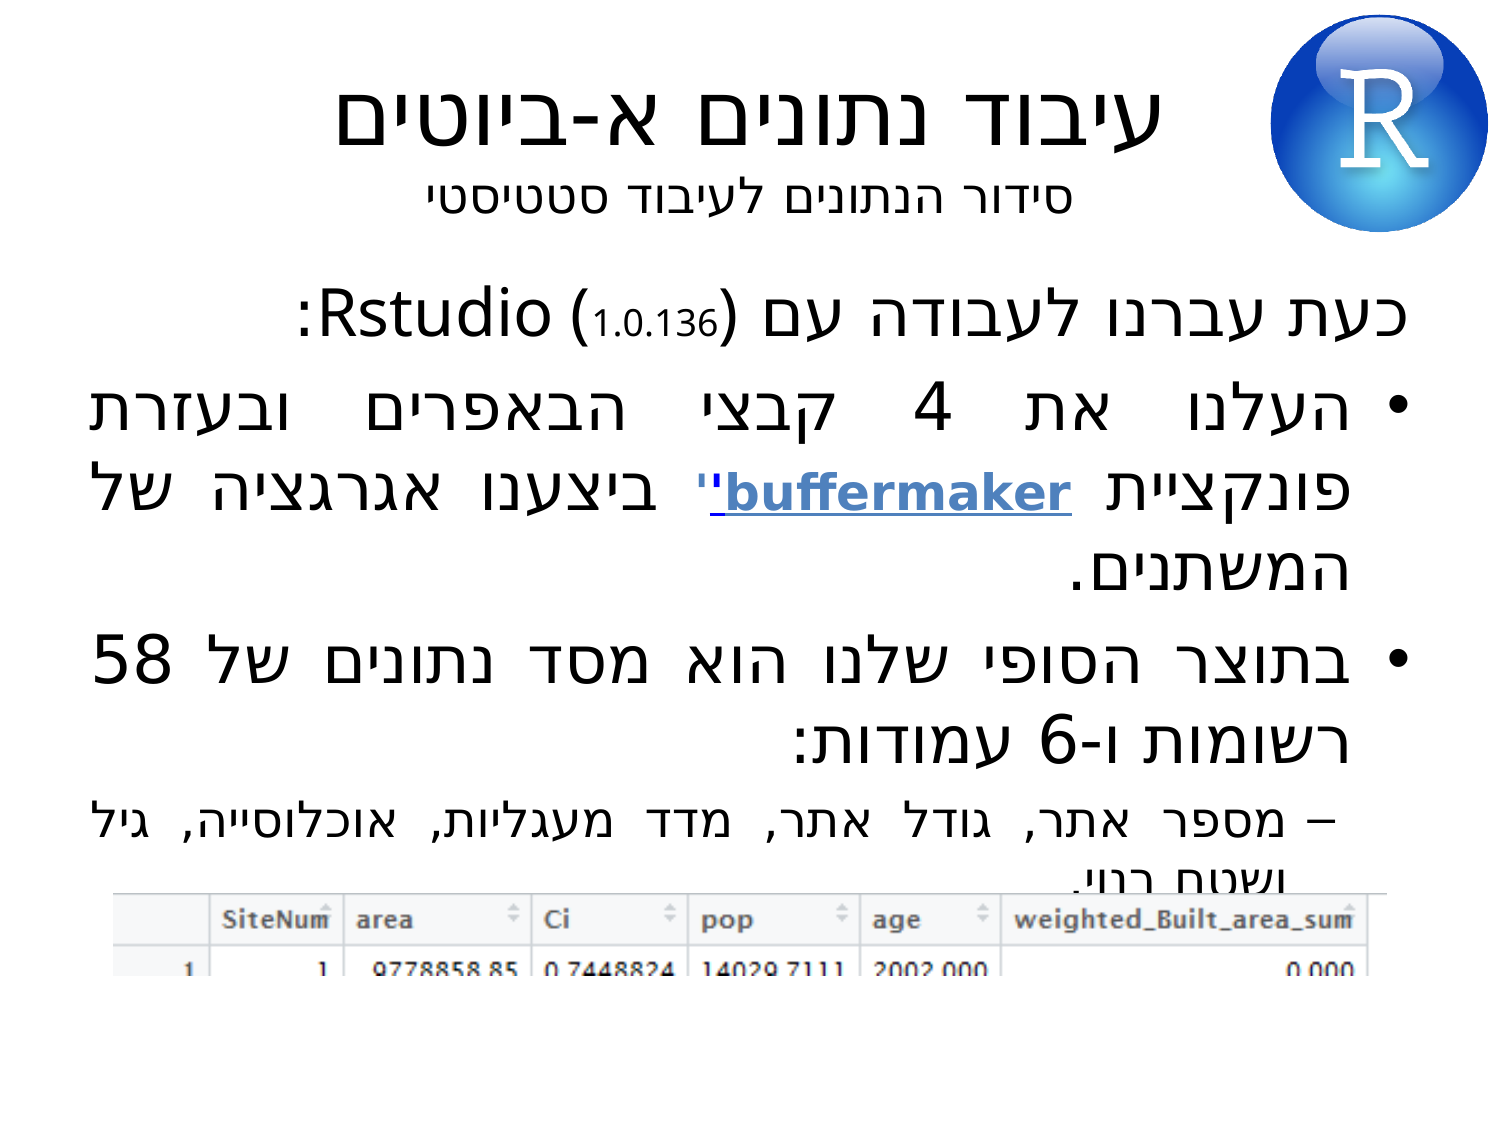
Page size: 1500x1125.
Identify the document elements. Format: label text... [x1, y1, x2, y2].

list כעת עברנו לעבודה עם Rstudio (1.0.136): העלנו את 4 קבצי הבאפרים ובעזרת פונקציית 'buffermaker' ביצענו אגרגציה של המשתנים. בתוצר הסופי שלנו הוא מסד נתונים של 58 רשומות ו-6 עמודות: מספר אתר, גודל אתר, מדד מעגליות, אוכלוסייה, גיל ושטח בנוי. [75, 262, 1425, 1005]
picture [1269, 13, 1489, 233]
picture [112, 892, 1388, 977]
title עיבוד נתונים א-ביוטים סידור הנתונים לעיבוד סטטיסטי [75, 45, 1264, 233]
